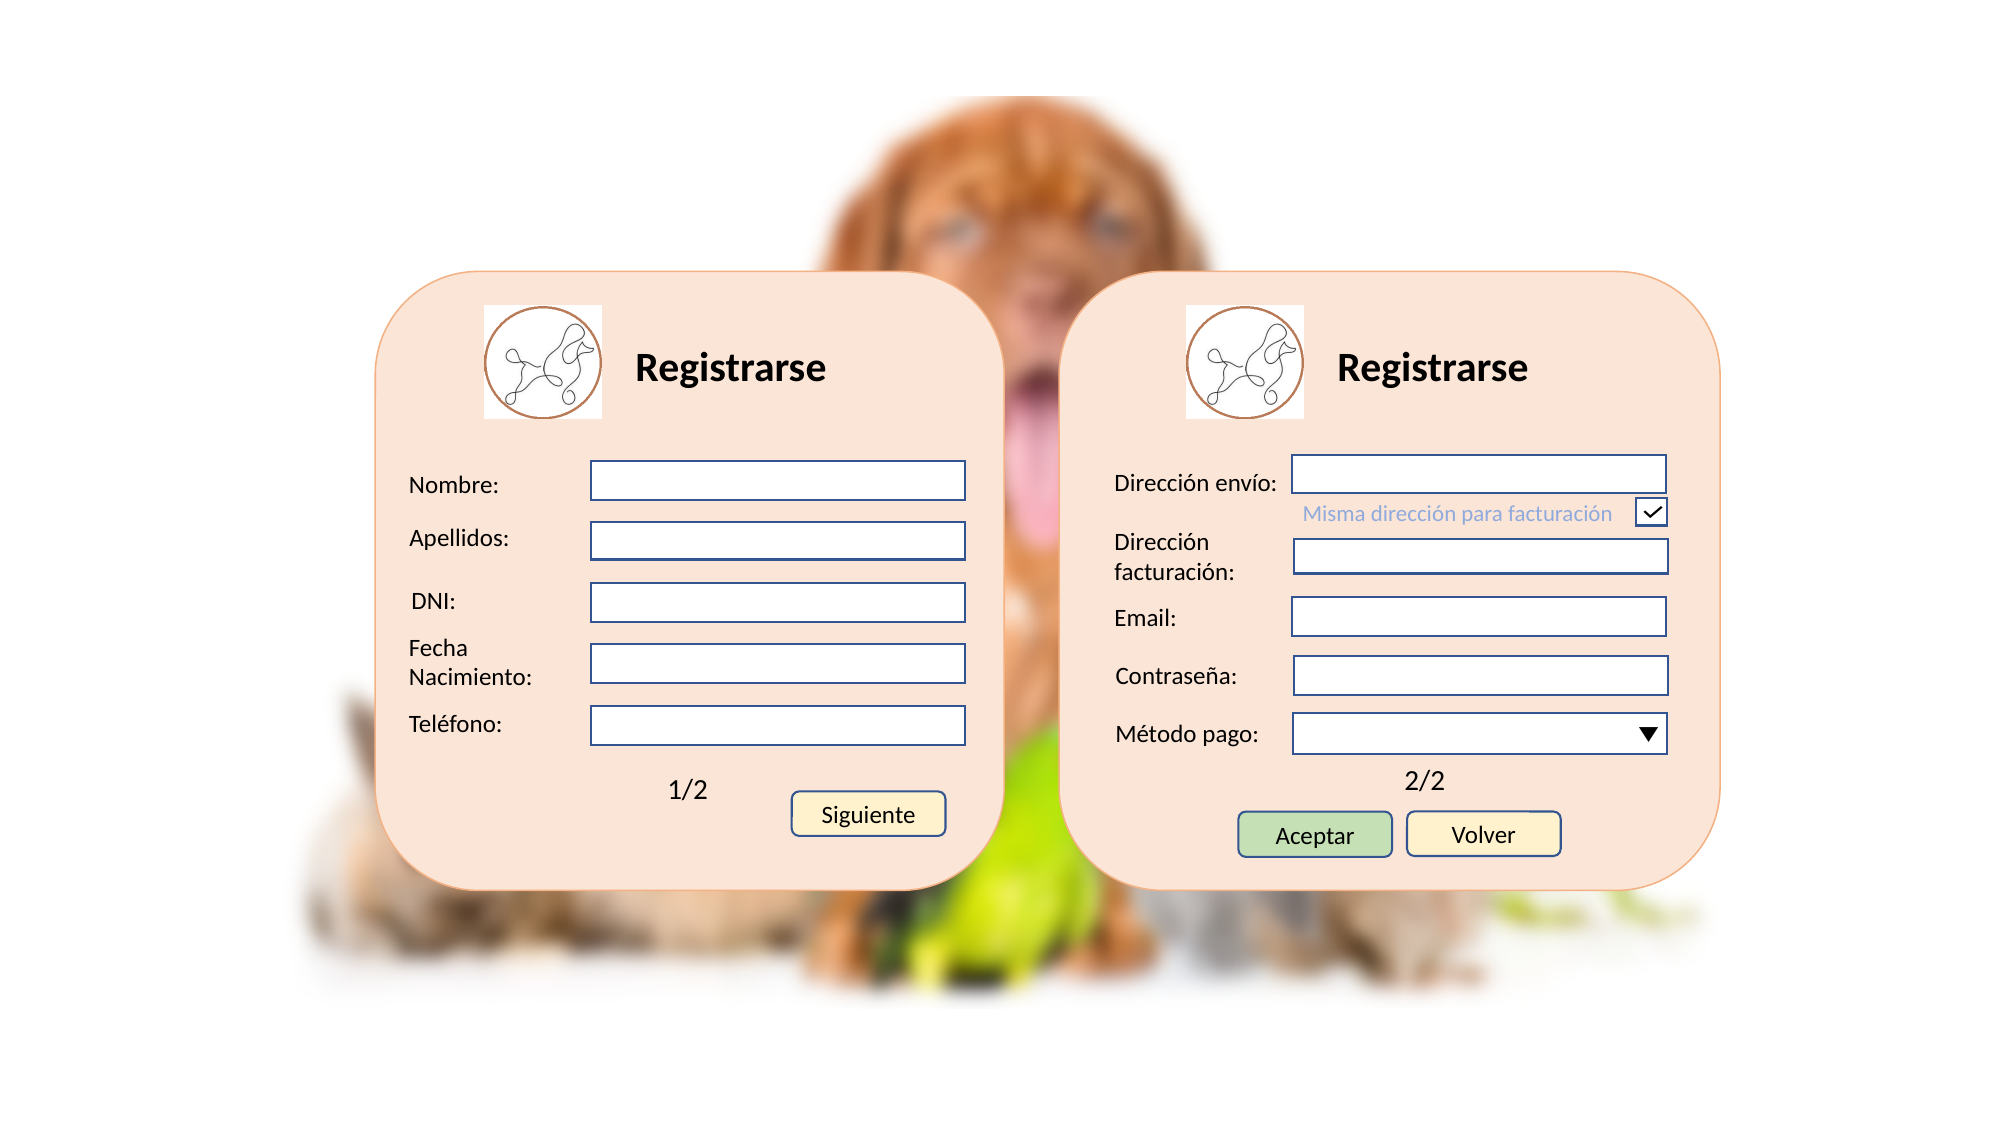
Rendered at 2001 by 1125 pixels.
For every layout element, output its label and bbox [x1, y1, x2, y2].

text_box [1636, 498, 1668, 526]
picture [279, 96, 1720, 1009]
